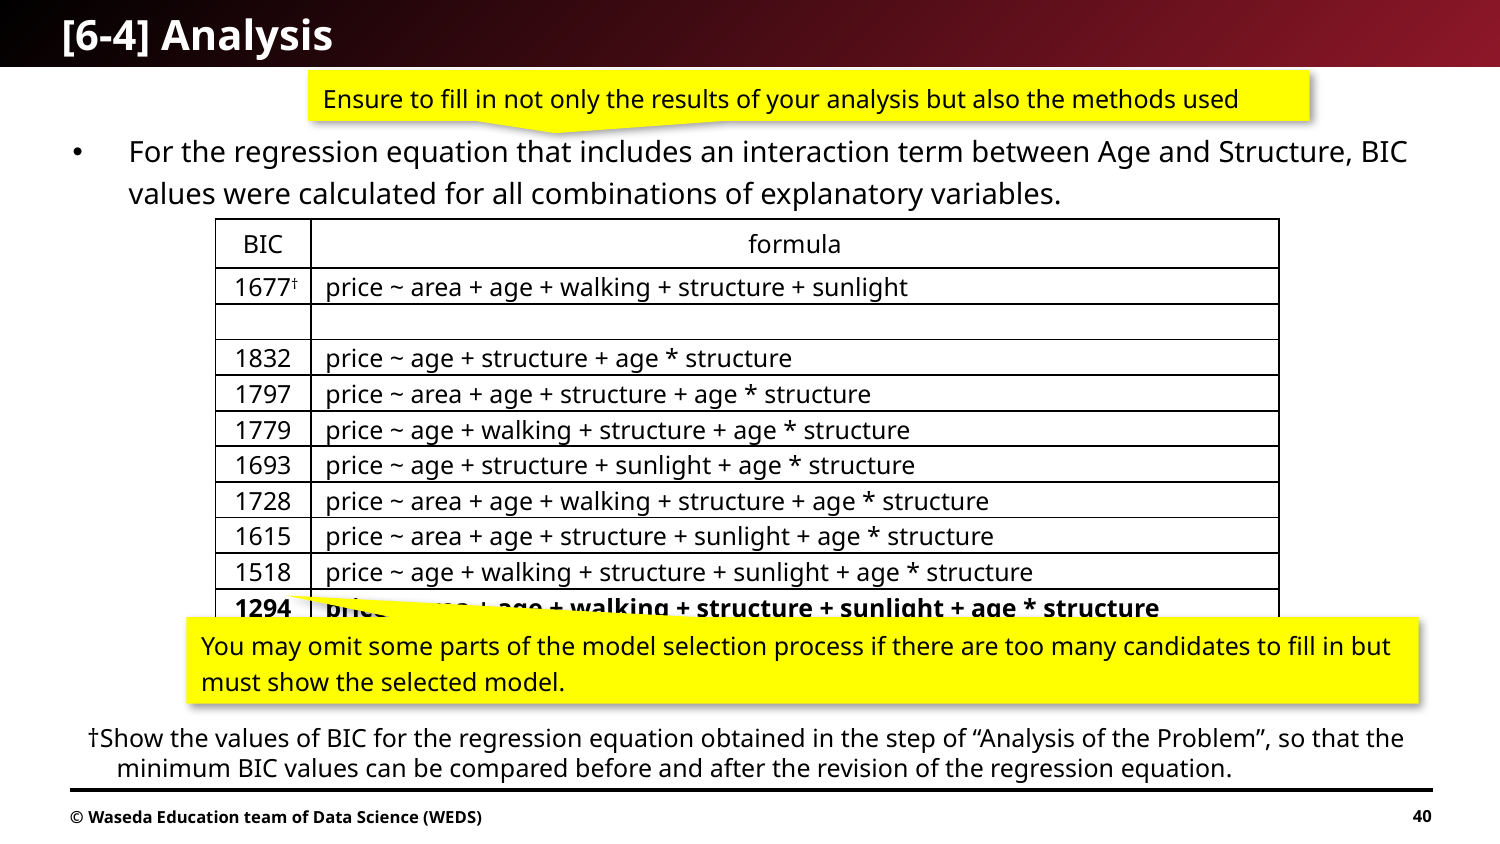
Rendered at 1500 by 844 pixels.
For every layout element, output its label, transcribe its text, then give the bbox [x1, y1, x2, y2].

text_box You may omit some parts of the model selection process if there are too many candidates to fill in but must show the selected model. [184, 593, 1421, 706]
text_box Ensure to fill in not only the results of your analysis but also the methods used [305, 68, 1312, 136]
title [6-4] Analysis [61, 7, 1434, 59]
text_box †Show the values of BIC for the regression equation obtained in the step of “Analysis of the Problem”, so that the minimum BIC values can be compared before and after the revision of the regression equation. [72, 714, 1434, 790]
list For the regression equation that includes an interaction term between Age and Structure, BIC values were calculated for all combinations of explanatory variables. [72, 126, 1430, 714]
slide_number 40 [1082, 790, 1432, 844]
footer © Waseda Education team of Data Science (WEDS) [70, 790, 540, 844]
